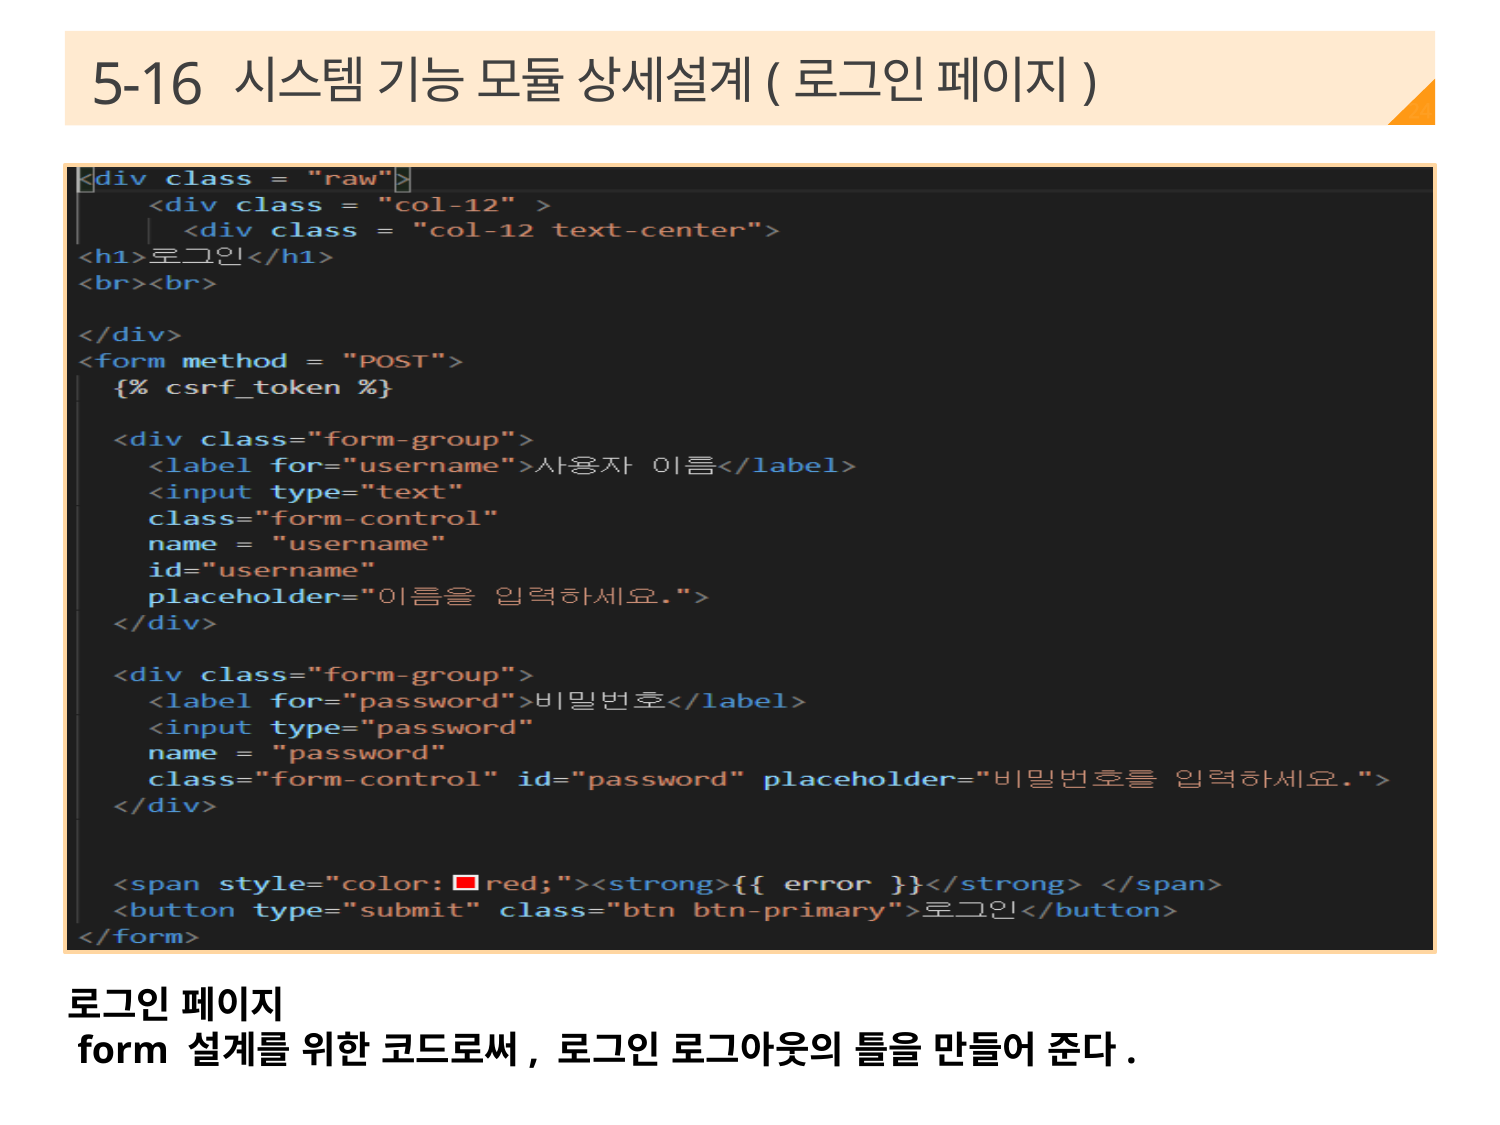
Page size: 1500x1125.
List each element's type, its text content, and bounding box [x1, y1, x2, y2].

list 5-16 [76, 39, 243, 123]
text_box 로그인 페이지 form 설계를 위한 코드로써, 로그인 로그아웃의 틀을 만들어 준다. [53, 973, 1435, 1079]
slide_number 24 [1391, 90, 1449, 133]
picture [64, 164, 1436, 953]
list 시스템 기능 모듈 상세설계(로그인 페이지) [218, 37, 1247, 121]
